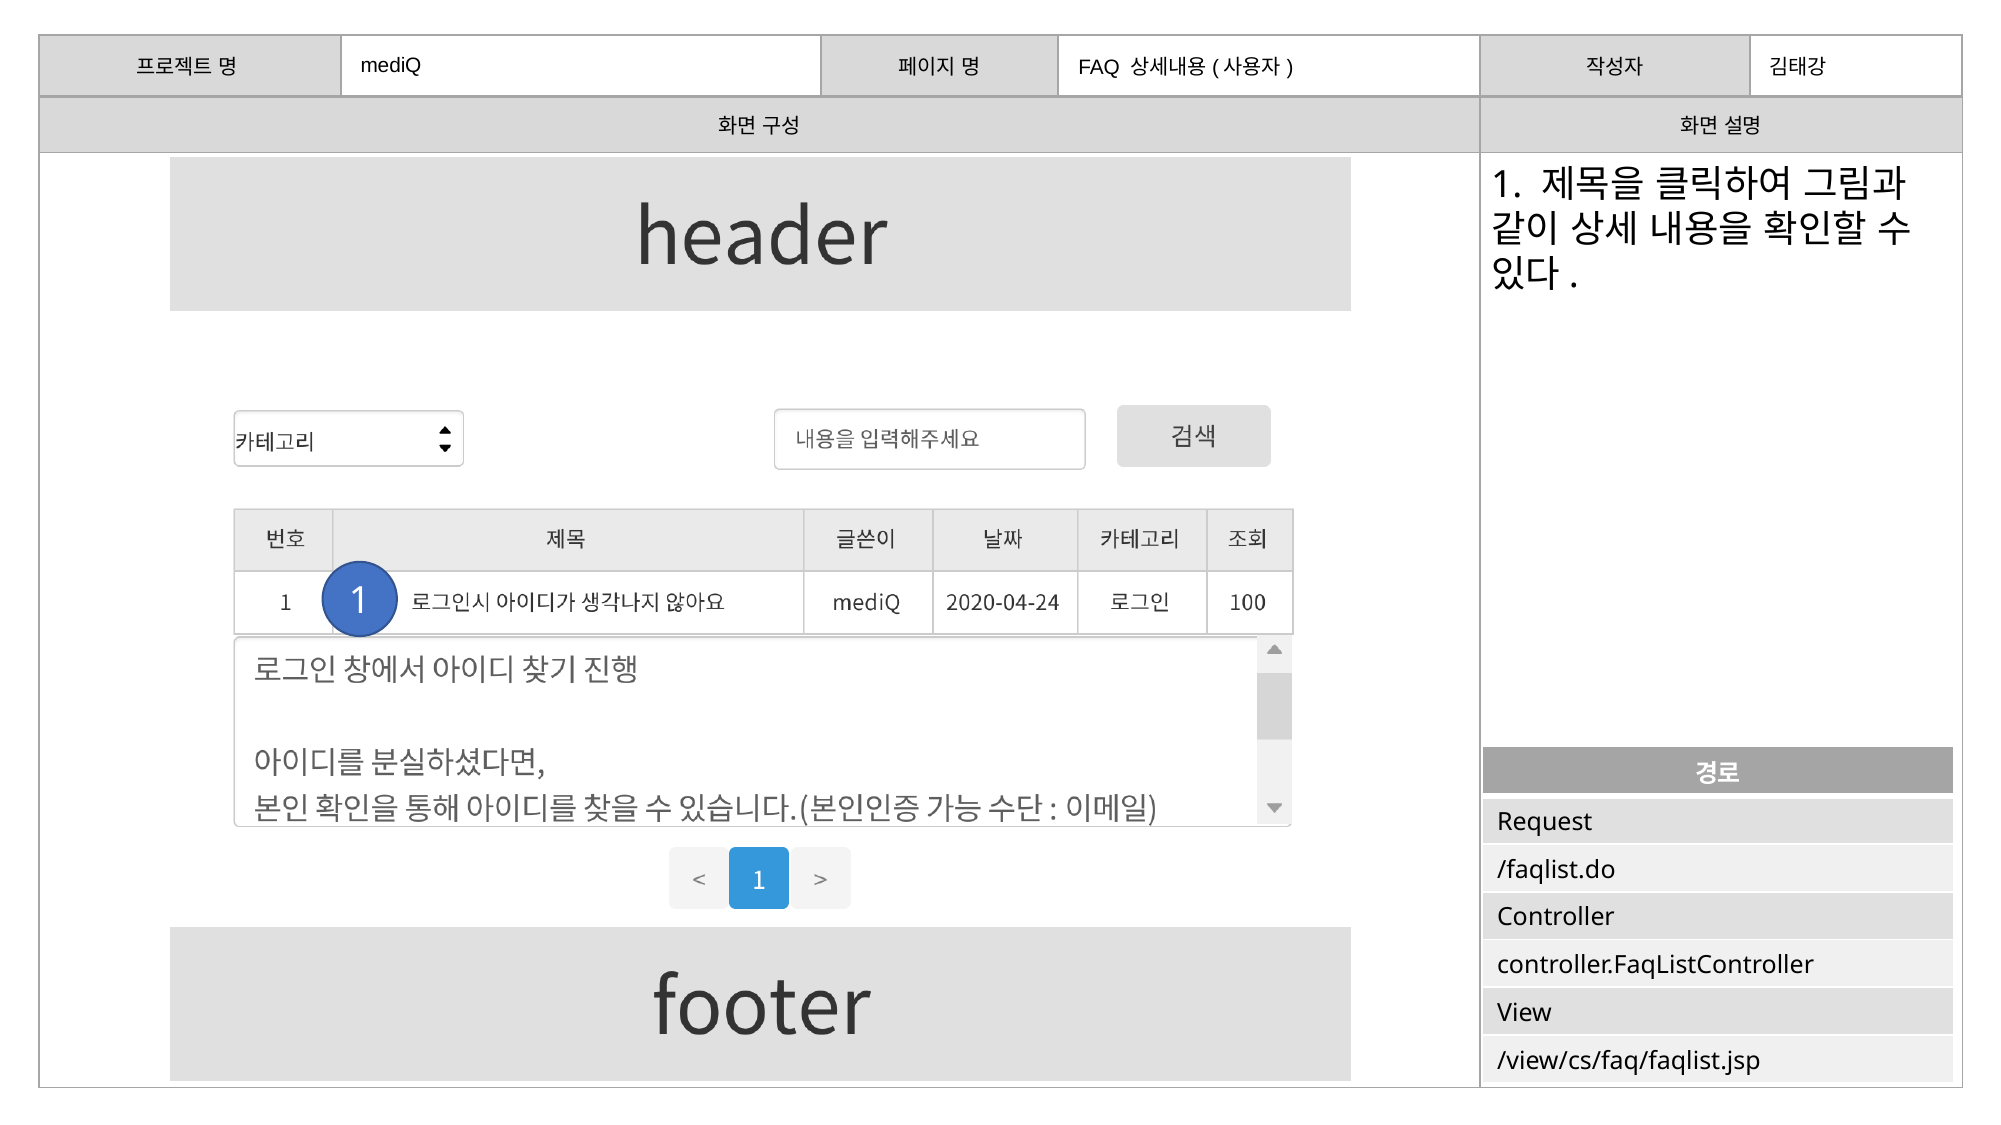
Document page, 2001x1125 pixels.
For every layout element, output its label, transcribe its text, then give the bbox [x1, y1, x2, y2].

table_cell controller.FaqListController [1483, 940, 1953, 986]
table_cell [1481, 153, 1962, 1087]
table_cell [40, 153, 1479, 1087]
table_cell Controller [1483, 893, 1953, 939]
table_header 화면 설명 [1481, 98, 1962, 152]
table_cell Request [1483, 799, 1953, 843]
table_header FAQ 상세내용(사용자) [1059, 36, 1479, 95]
table_cell /view/cs/faq/faqlist.jsp [1483, 1036, 1953, 1082]
text_box 1. 제목을 클릭하여 그림과 같이 상세 내용을 확인할 수 있다. [1476, 152, 1957, 303]
table_header 김태강 [1751, 36, 1961, 95]
table_header 작성자 [1481, 36, 1749, 95]
table_header mediQ [342, 36, 820, 95]
table_header 화면 구성 [40, 98, 1479, 152]
table_cell /faqlist.do [1483, 845, 1953, 891]
table_cell View [1483, 988, 1953, 1034]
picture [170, 157, 1352, 1081]
table_header 프로젝트 명 [40, 36, 340, 95]
table_header 페이지 명 [822, 36, 1057, 95]
table_header 경로 [1483, 747, 1953, 793]
